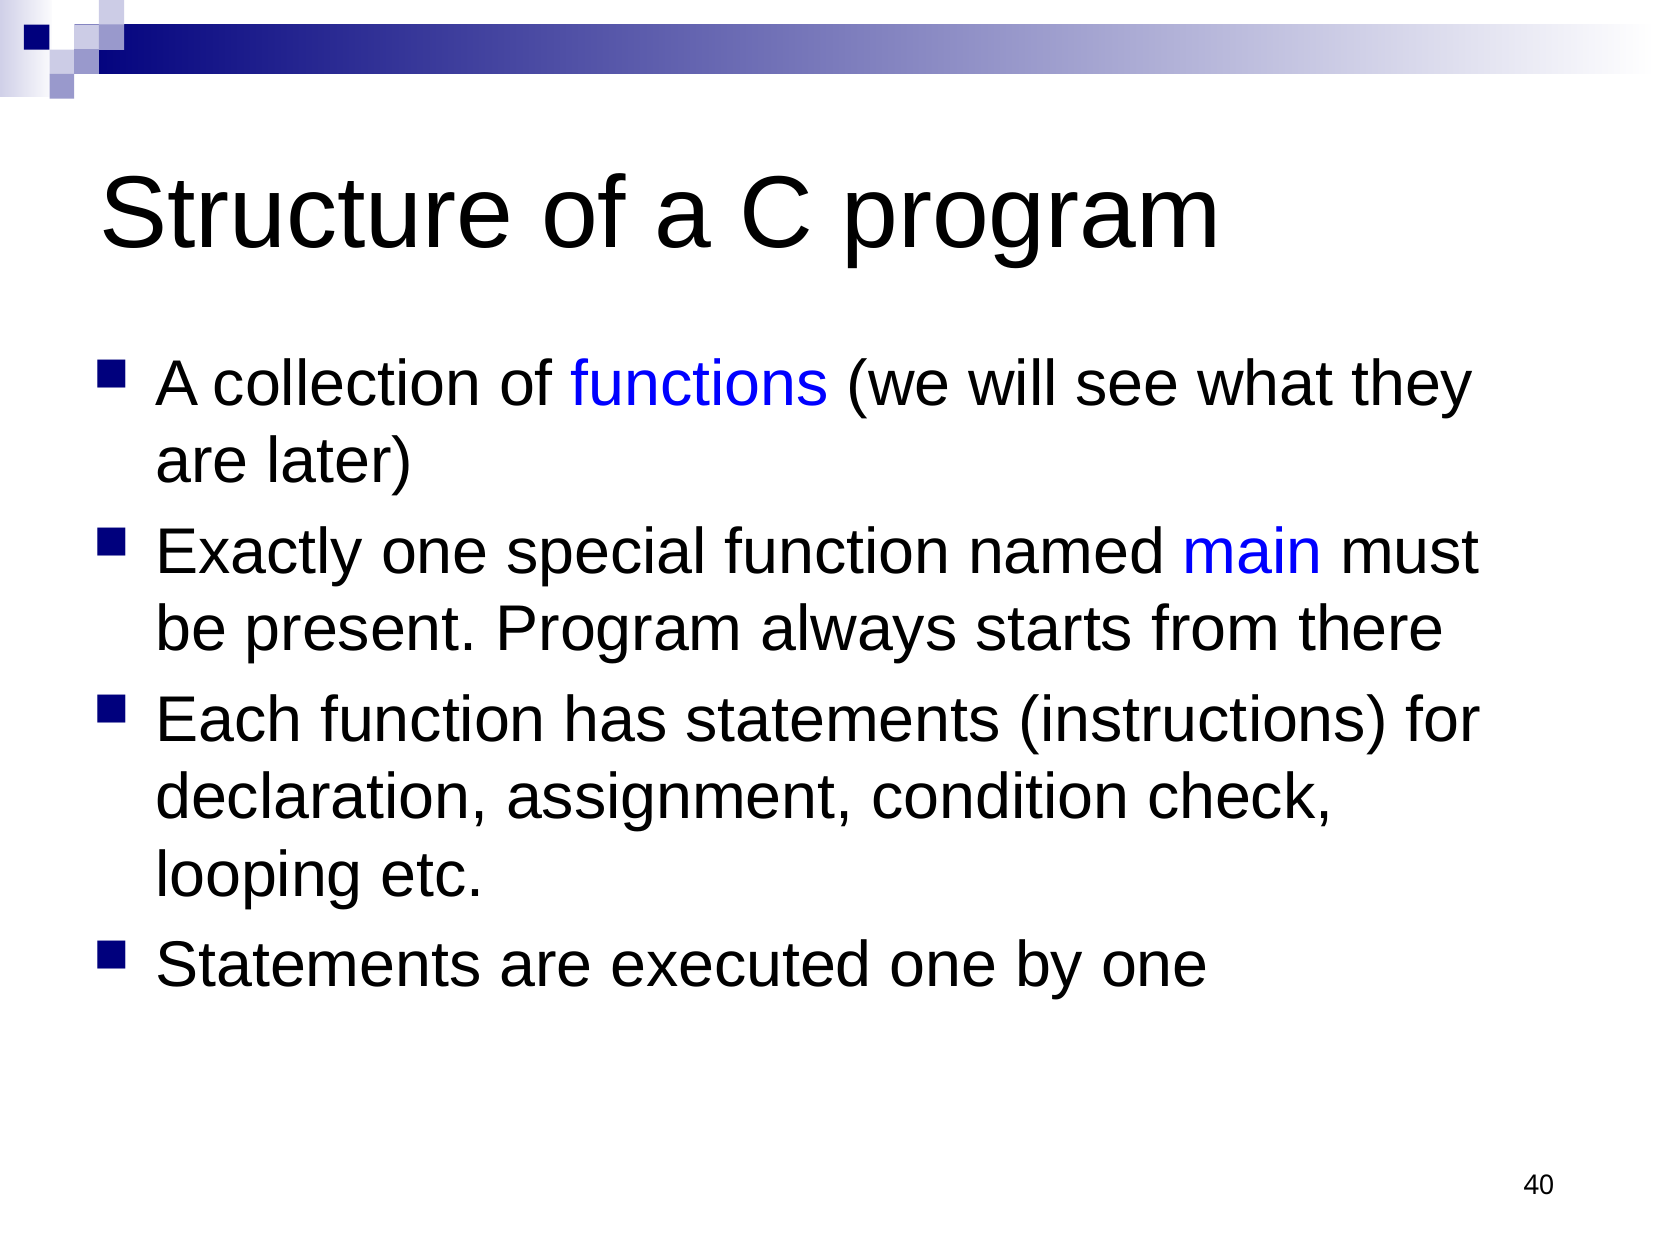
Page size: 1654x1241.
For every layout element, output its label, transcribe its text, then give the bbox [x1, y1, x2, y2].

title Structure of a C program [82, 82, 1572, 331]
list A collection of functions (we will see what they are later) Exactly one special function named main must be present. Program always starts from there Each function has statements (instructions) for declaration, assignment, condition check, looping etc. Statements are executed one by one [76, 332, 1566, 1036]
slide_number 40 [1185, 1129, 1572, 1213]
